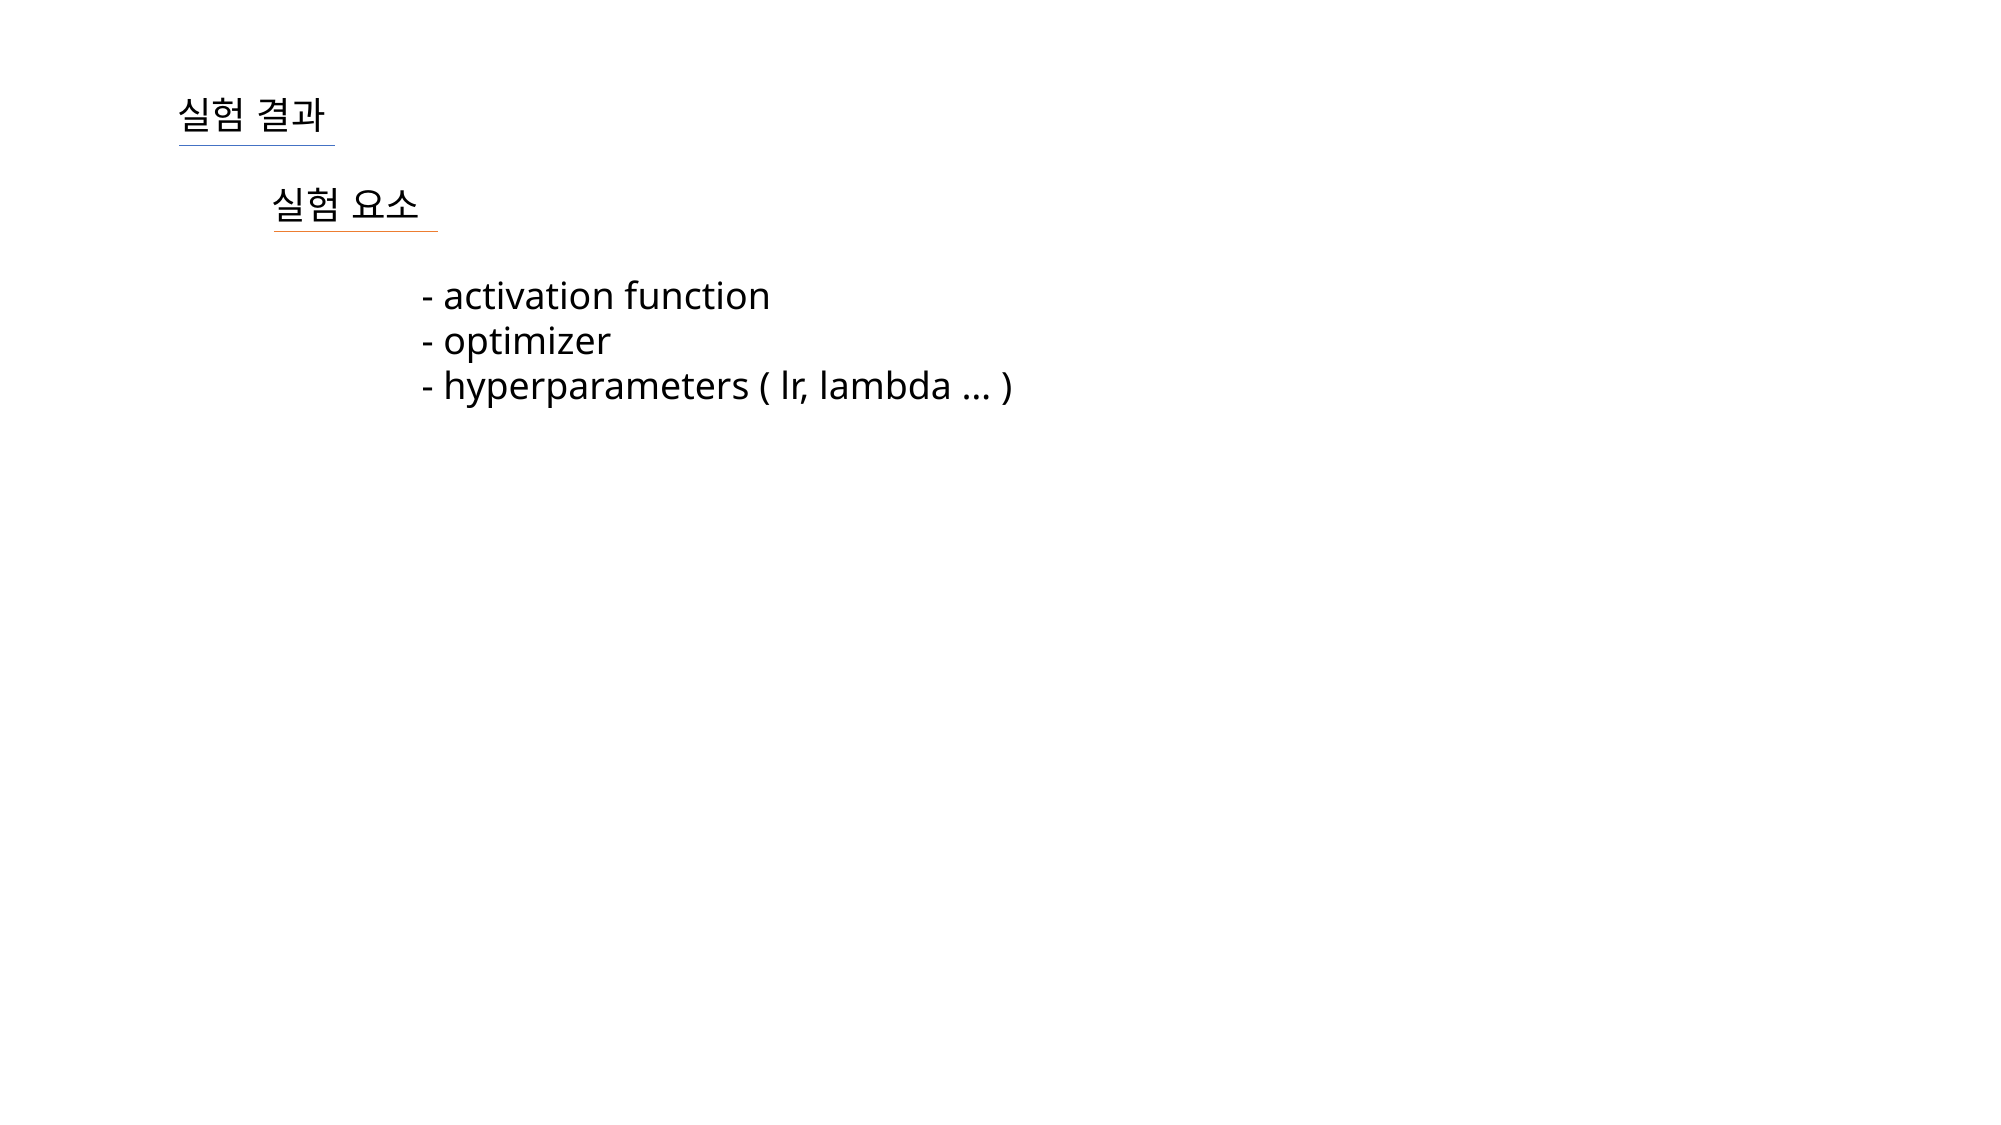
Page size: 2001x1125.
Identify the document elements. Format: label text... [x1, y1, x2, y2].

text_box 실험 결과 [162, 84, 634, 145]
text_box 실험 요소 - activation function - optimizer - hyperparameters ( lr, lambda … ) [256, 174, 1529, 415]
